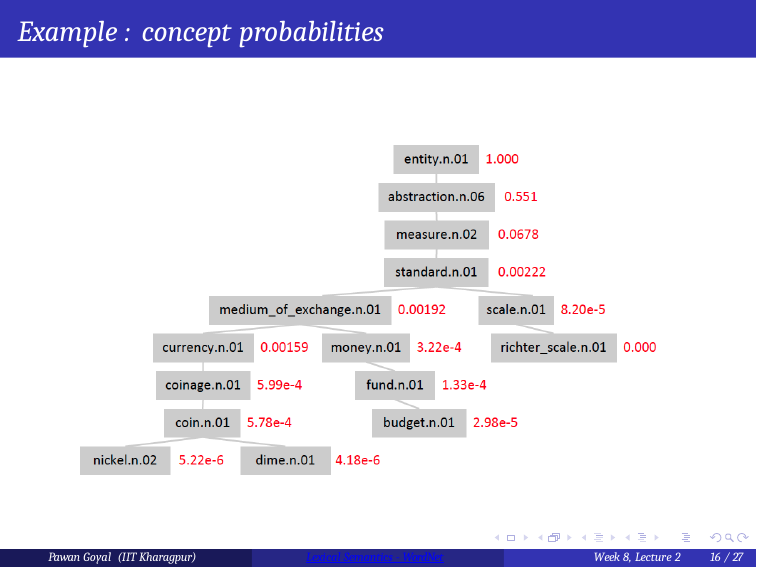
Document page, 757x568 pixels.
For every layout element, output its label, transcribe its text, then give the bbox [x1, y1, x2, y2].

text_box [0, 548, 757, 568]
text_box [0, 0, 756, 58]
picture [80, 145, 656, 475]
text_box Example : concept probabilities [15, 9, 403, 48]
